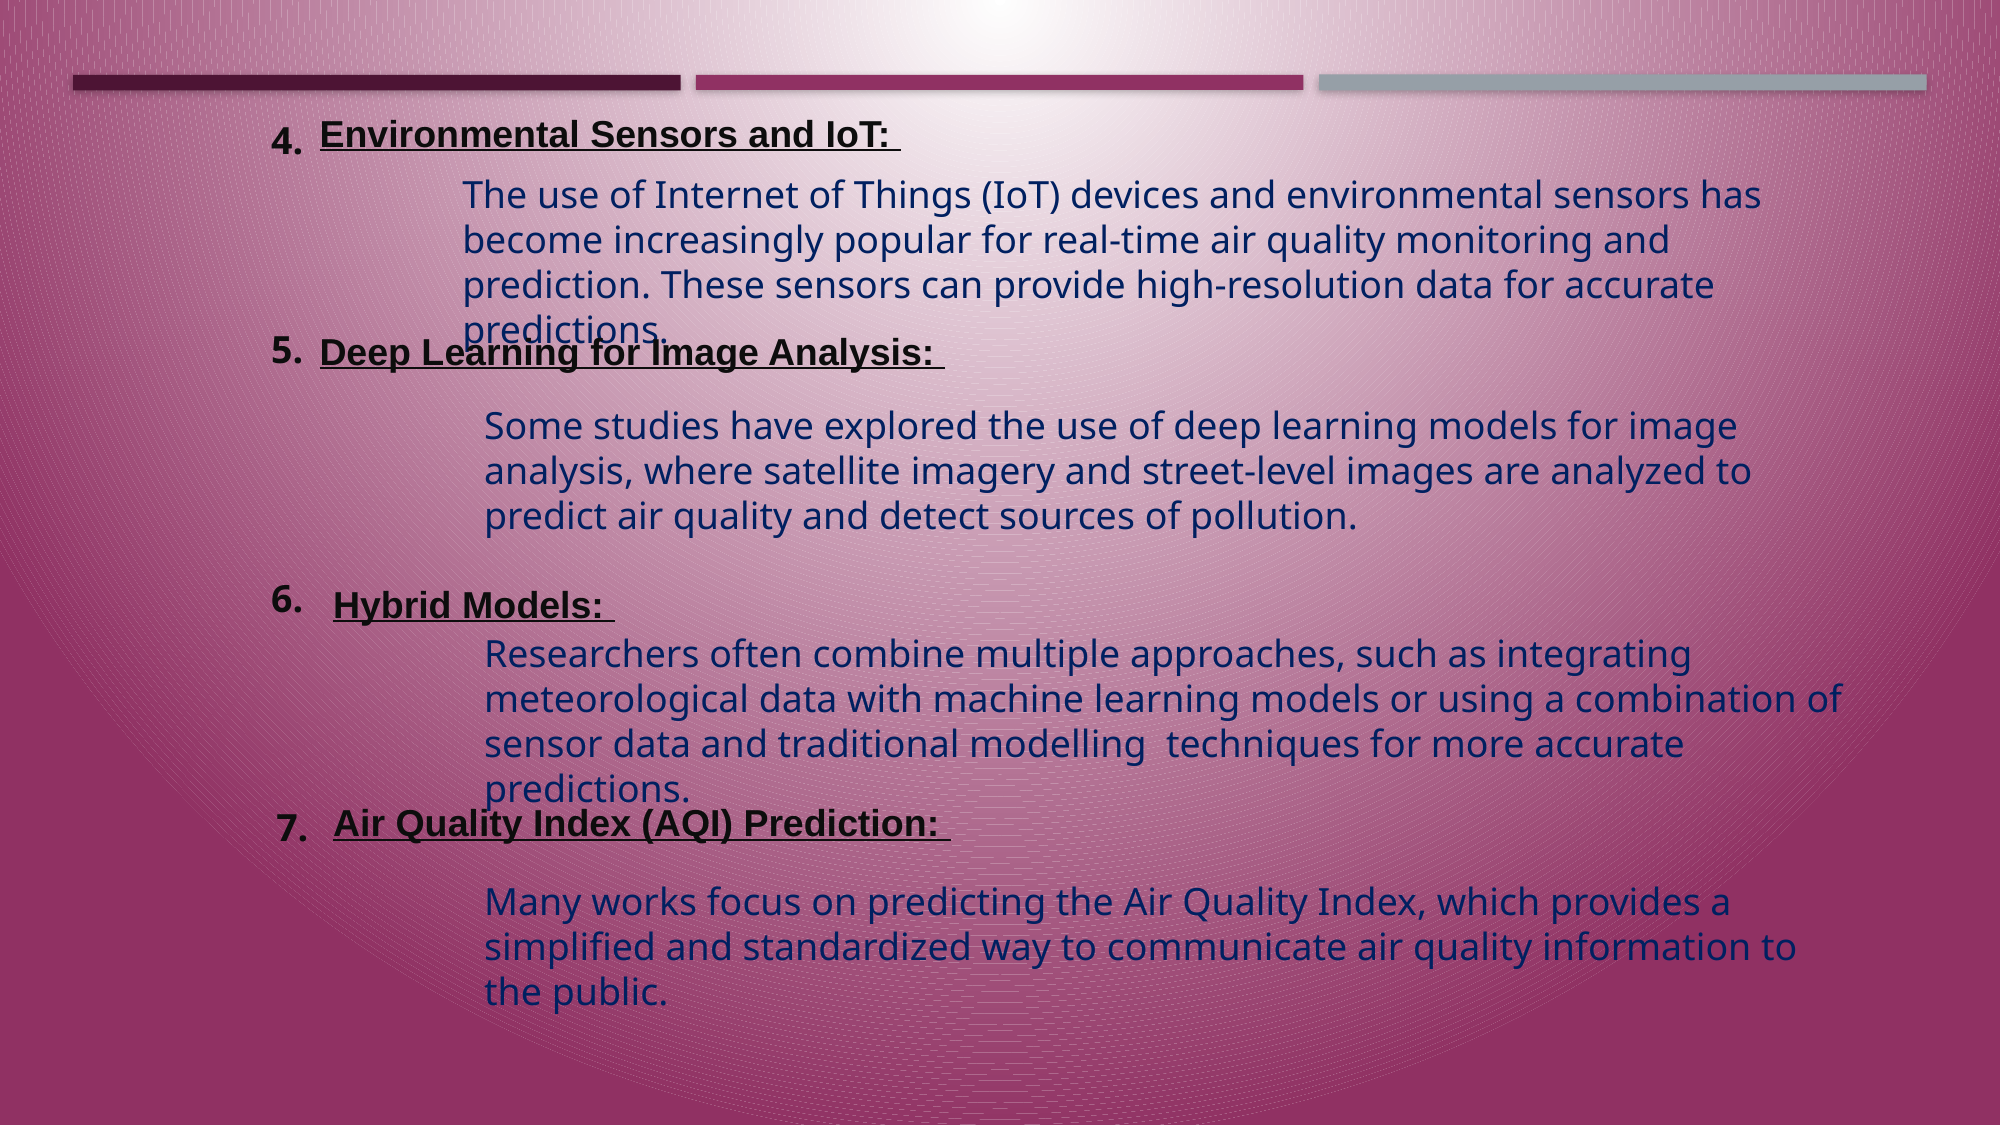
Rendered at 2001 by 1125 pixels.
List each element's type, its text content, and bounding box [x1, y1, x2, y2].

text_box Some studies have explored the use of deep learning models for image analysis, where satellite imagery and street-level images are analyzed to predict air quality and detect sources of pollution. [469, 394, 1833, 545]
text_box Environmental Sensors and IoT: [304, 102, 1305, 163]
text_box The use of Internet of Things (IoT) devices and environmental sensors has become increasingly popular for real-time air quality monitoring and prediction. These sensors can provide high-resolution data for accurate predictions. [447, 163, 1854, 359]
text_box Researchers often combine multiple approaches, such as integrating meteorological data with machine learning models or using a combination of sensor data and traditional modelling techniques for more accurate predictions. [469, 622, 1891, 817]
text_box 5. [256, 318, 319, 379]
text_box Hybrid Models: [318, 573, 1319, 634]
text_box 4. [256, 109, 319, 170]
text_box 7. [261, 796, 324, 857]
text_box Air Quality Index (AQI) Prediction: [318, 791, 1319, 852]
text_box Deep Learning for Image Analysis: [304, 320, 1305, 380]
text_box 6. [256, 567, 319, 628]
text_box Many works focus on predicting the Air Quality Index, which provides a simplified and standardized way to communicate air quality information to the public. [469, 870, 1876, 1021]
